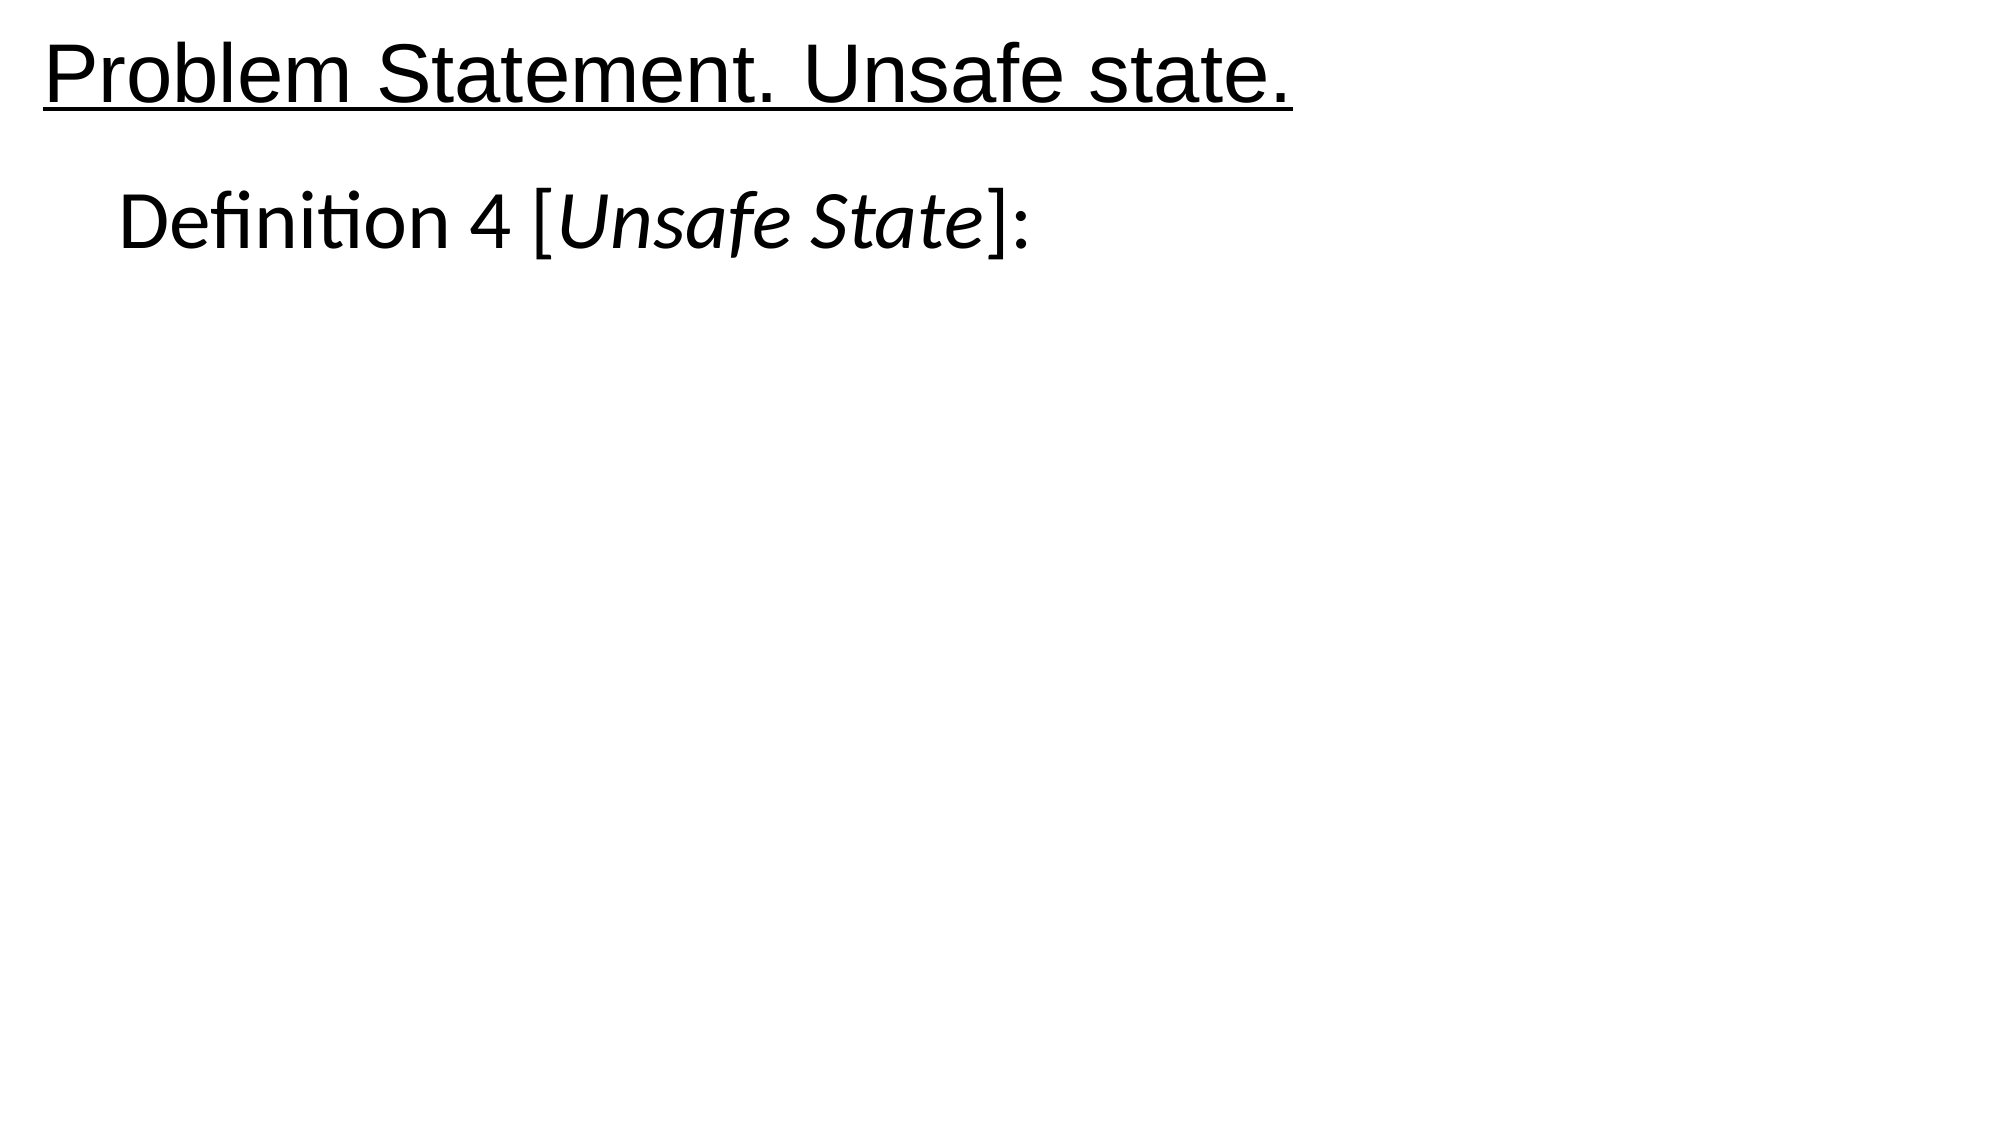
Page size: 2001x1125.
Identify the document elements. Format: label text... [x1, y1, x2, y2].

list Definition 4 [Unsafe State]: [28, 157, 1917, 737]
text_box Problem Statement. Unsafe state. [28, 11, 1857, 126]
